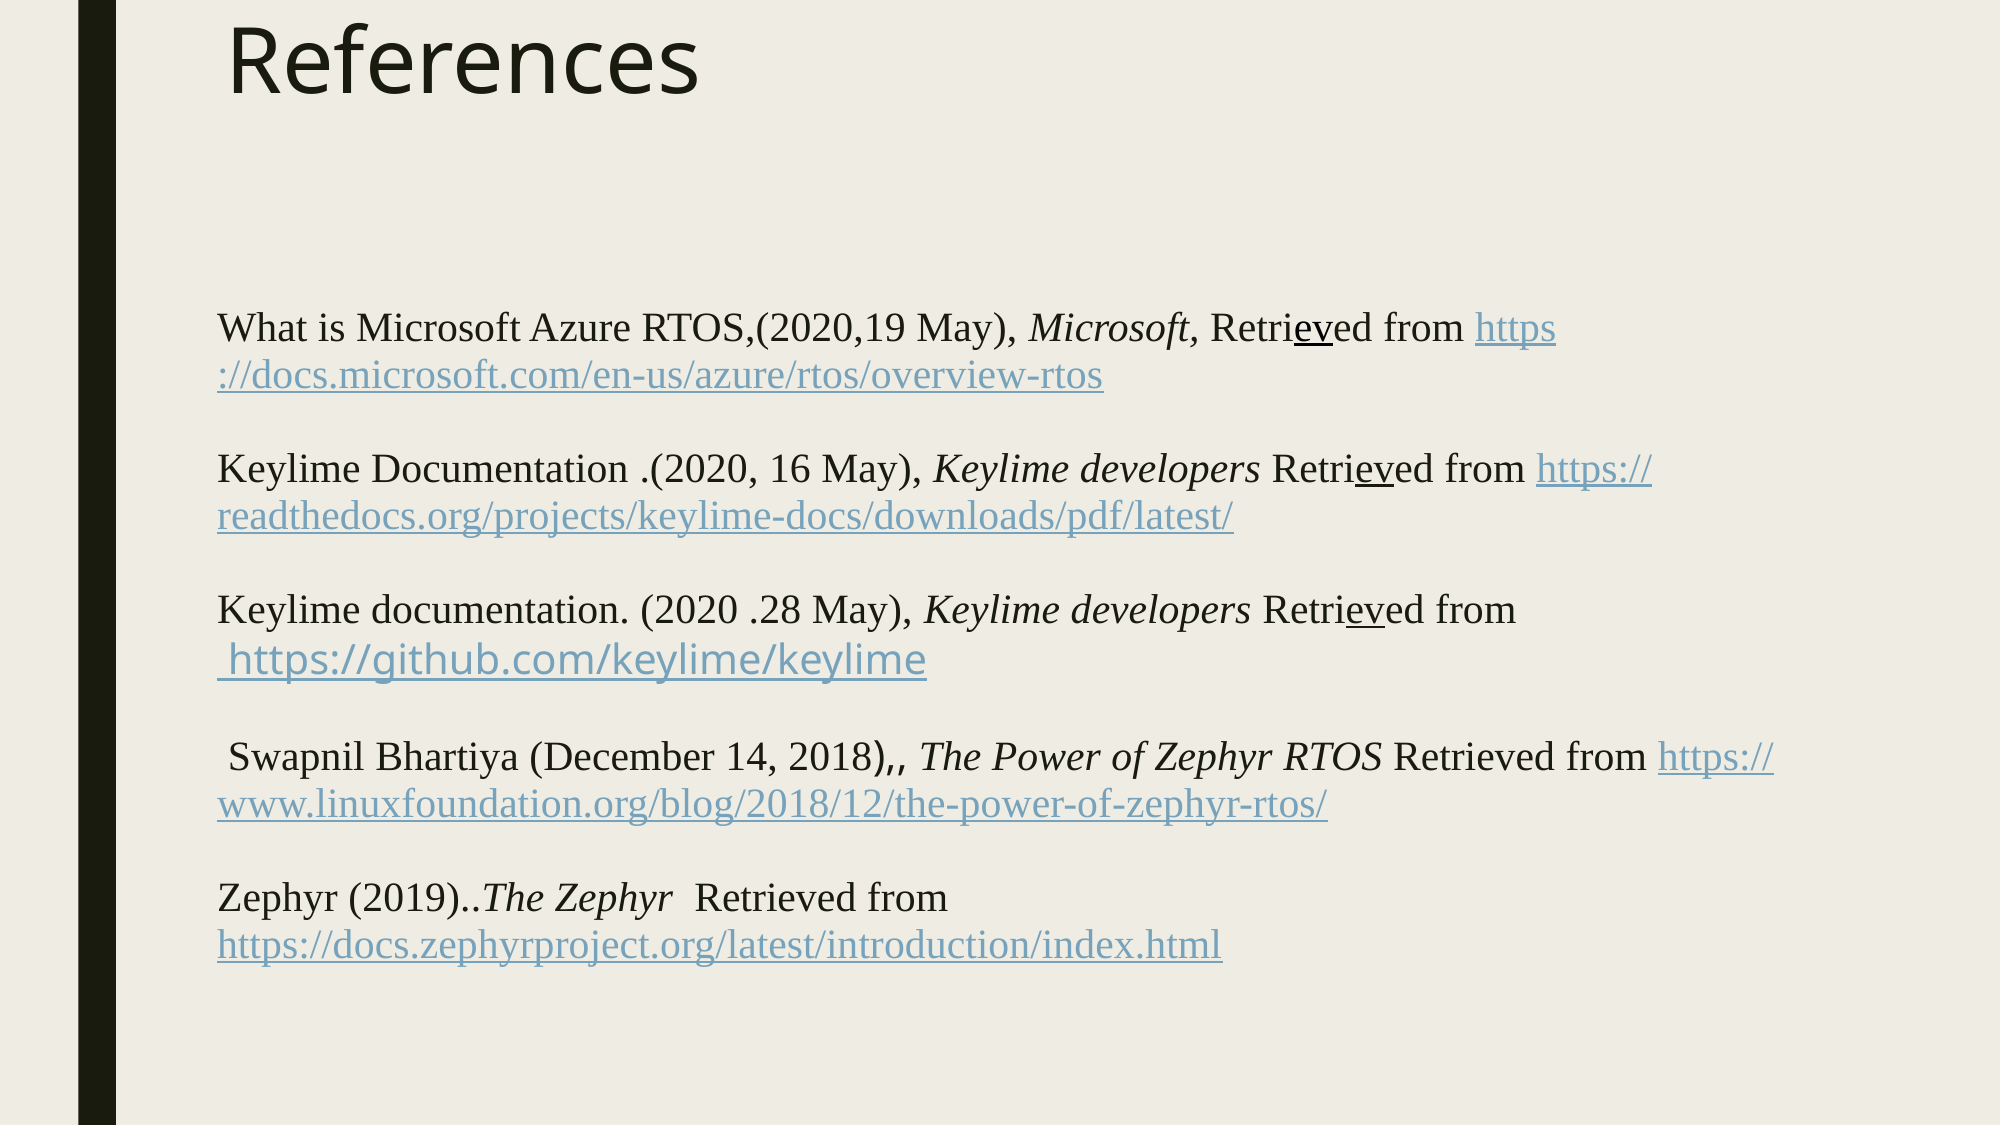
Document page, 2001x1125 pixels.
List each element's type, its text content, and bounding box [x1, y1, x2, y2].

list What is Microsoft Azure RTOS,(2020,19 May), Microsoft, Retrieved from https://docs.microsoft.com/en-us/azure/rtos/overview-rtos Keylime Documentation .(2020, 16 May), Keylime developers Retrieved from https://readthedocs.org/projects/keylime-docs/downloads/pdf/latest/ Keylime documentation. (2020 .28 May), Keylime developers Retrieved from https://github.com/keylime/keylime Swapnil Bhartiya (December 14, 2018),, The Power of Zephyr RTOS Retrieved from https://www.linuxfoundation.org/blog/2018/12/the-power-of-zephyr-rtos/ Zephyr (2019)..The Zephyr Retrieved from https://docs.zephyrproject.org/latest/introduction/index.html [170, 218, 1907, 1094]
title References [210, 0, 1748, 218]
